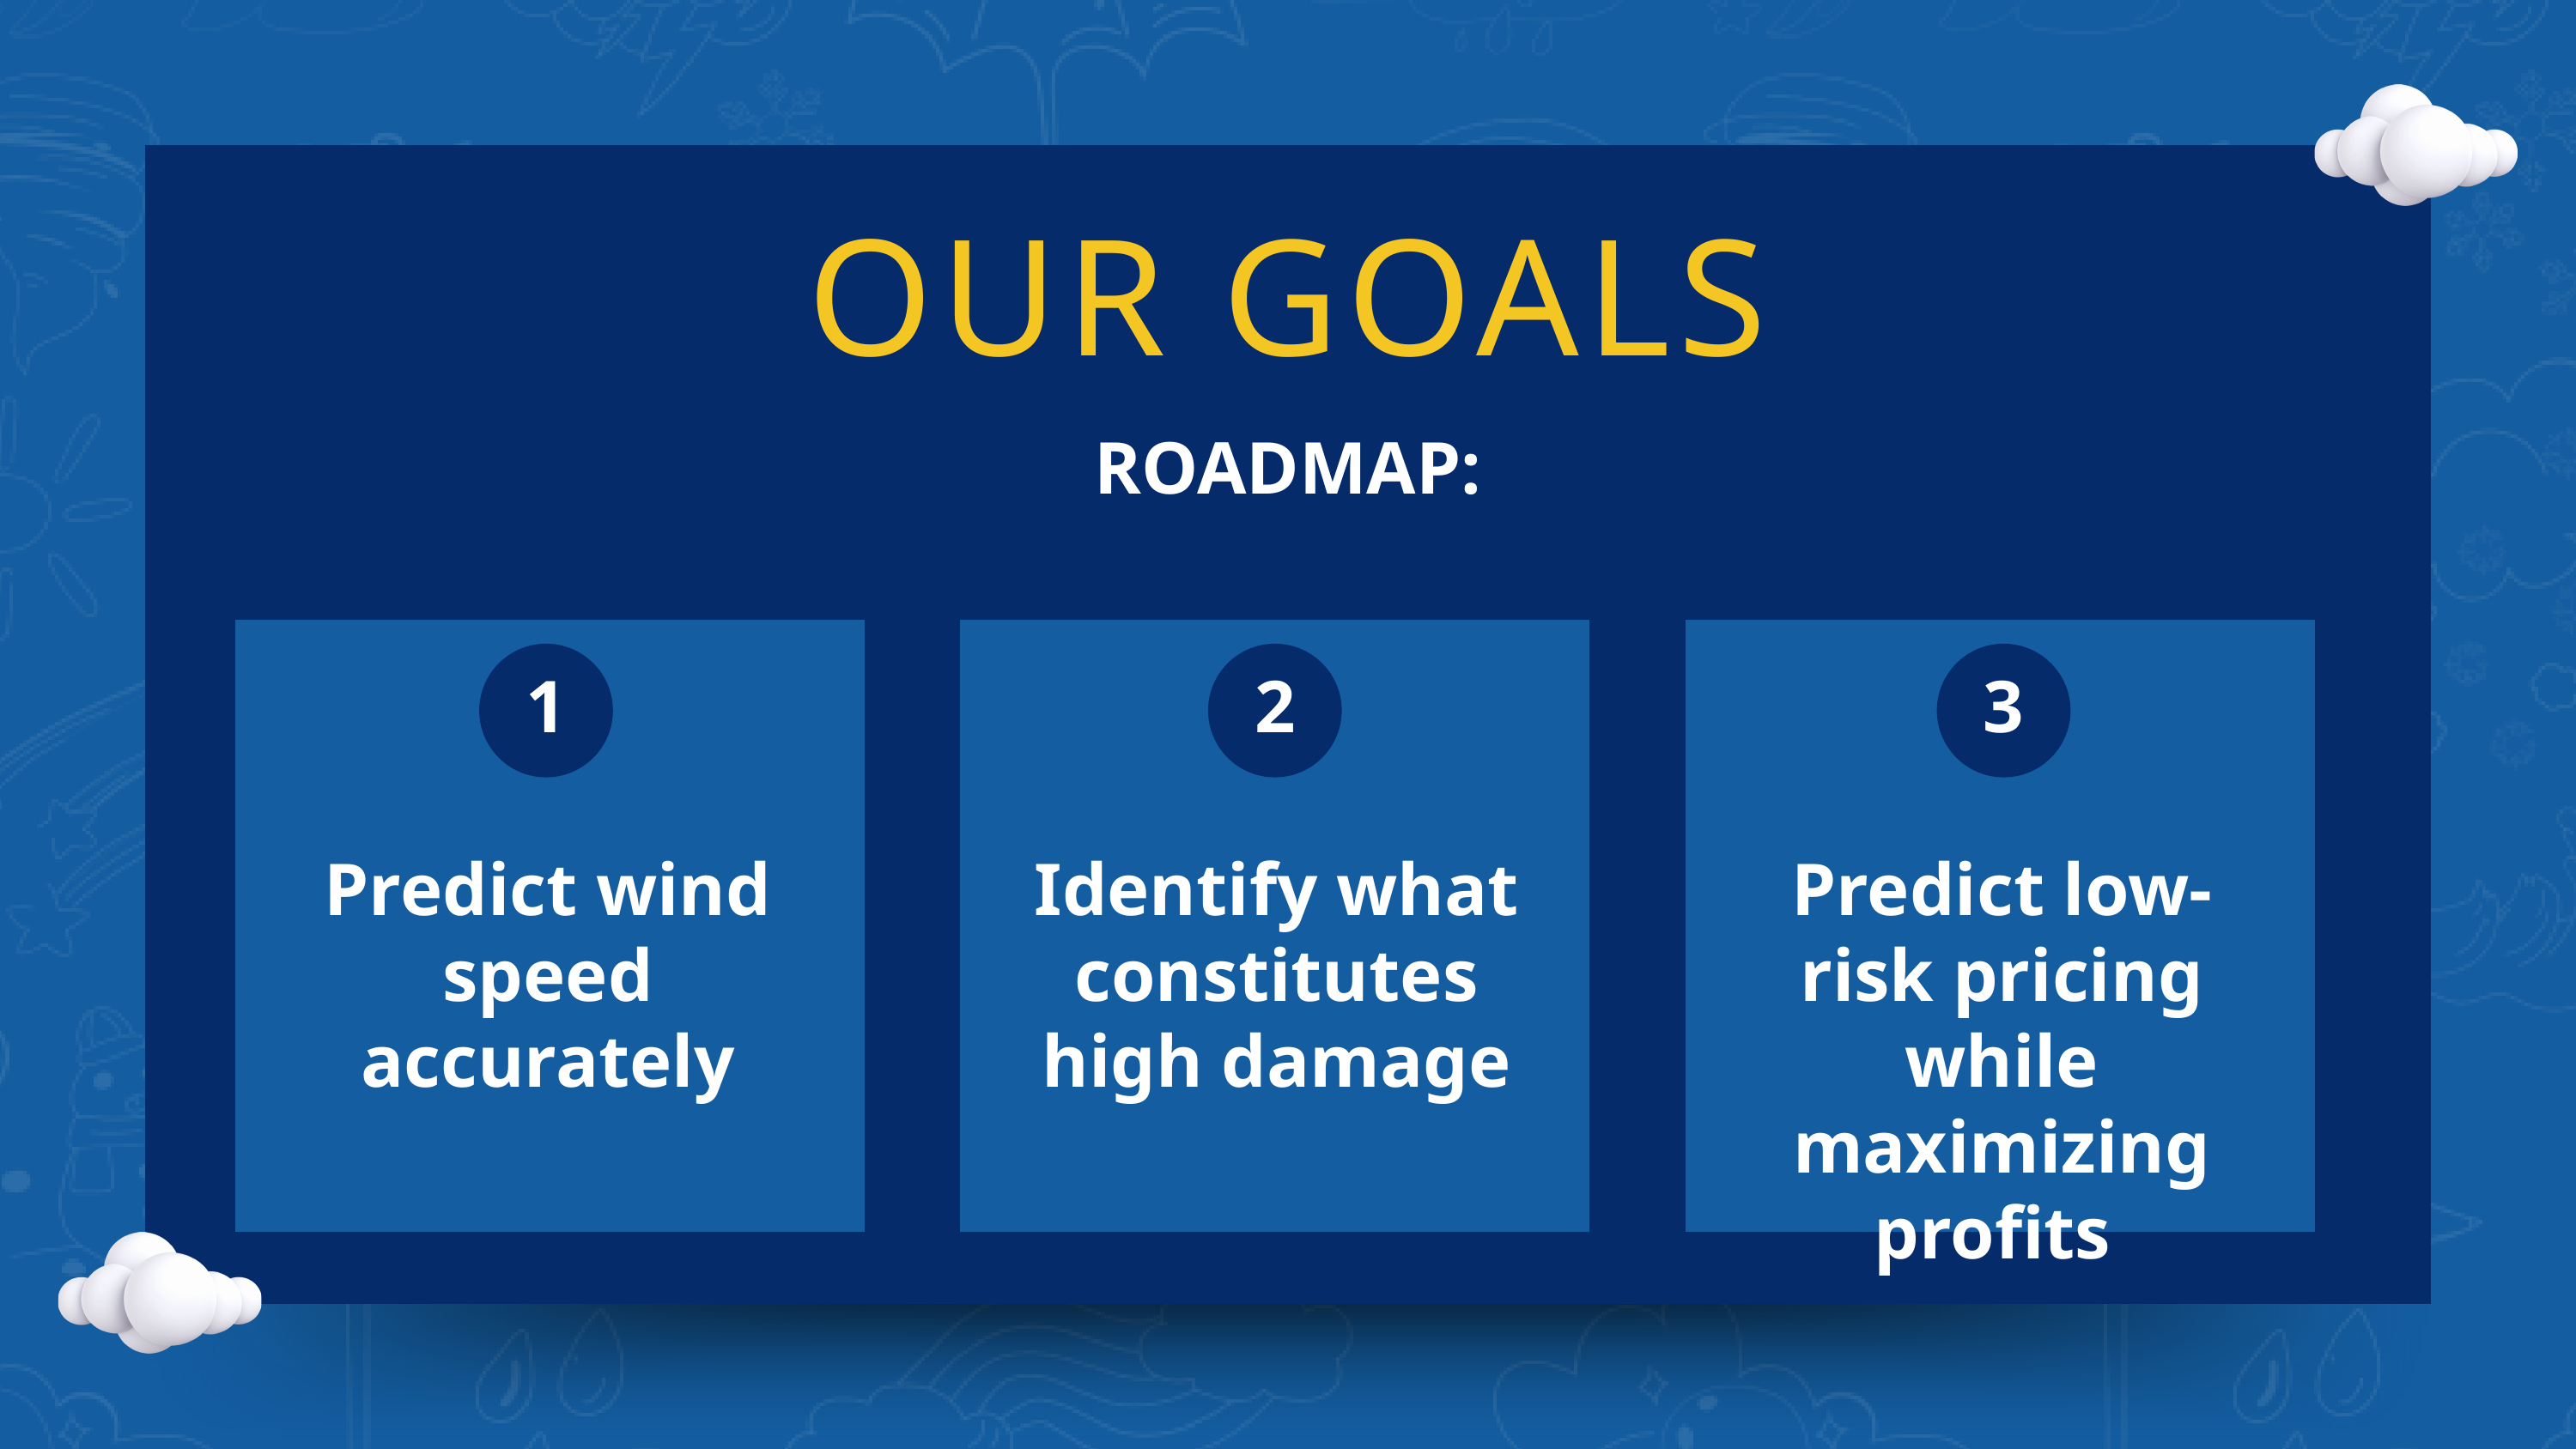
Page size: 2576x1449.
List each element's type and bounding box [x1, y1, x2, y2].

text_box [234, 619, 866, 1233]
text_box [144, 144, 2432, 1441]
text_box [0, 0, 2576, 1449]
text_box [960, 619, 1590, 1233]
text_box [478, 643, 614, 778]
text_box [1685, 619, 2315, 1233]
text_box [1936, 643, 2071, 778]
text_box [1207, 643, 1342, 778]
